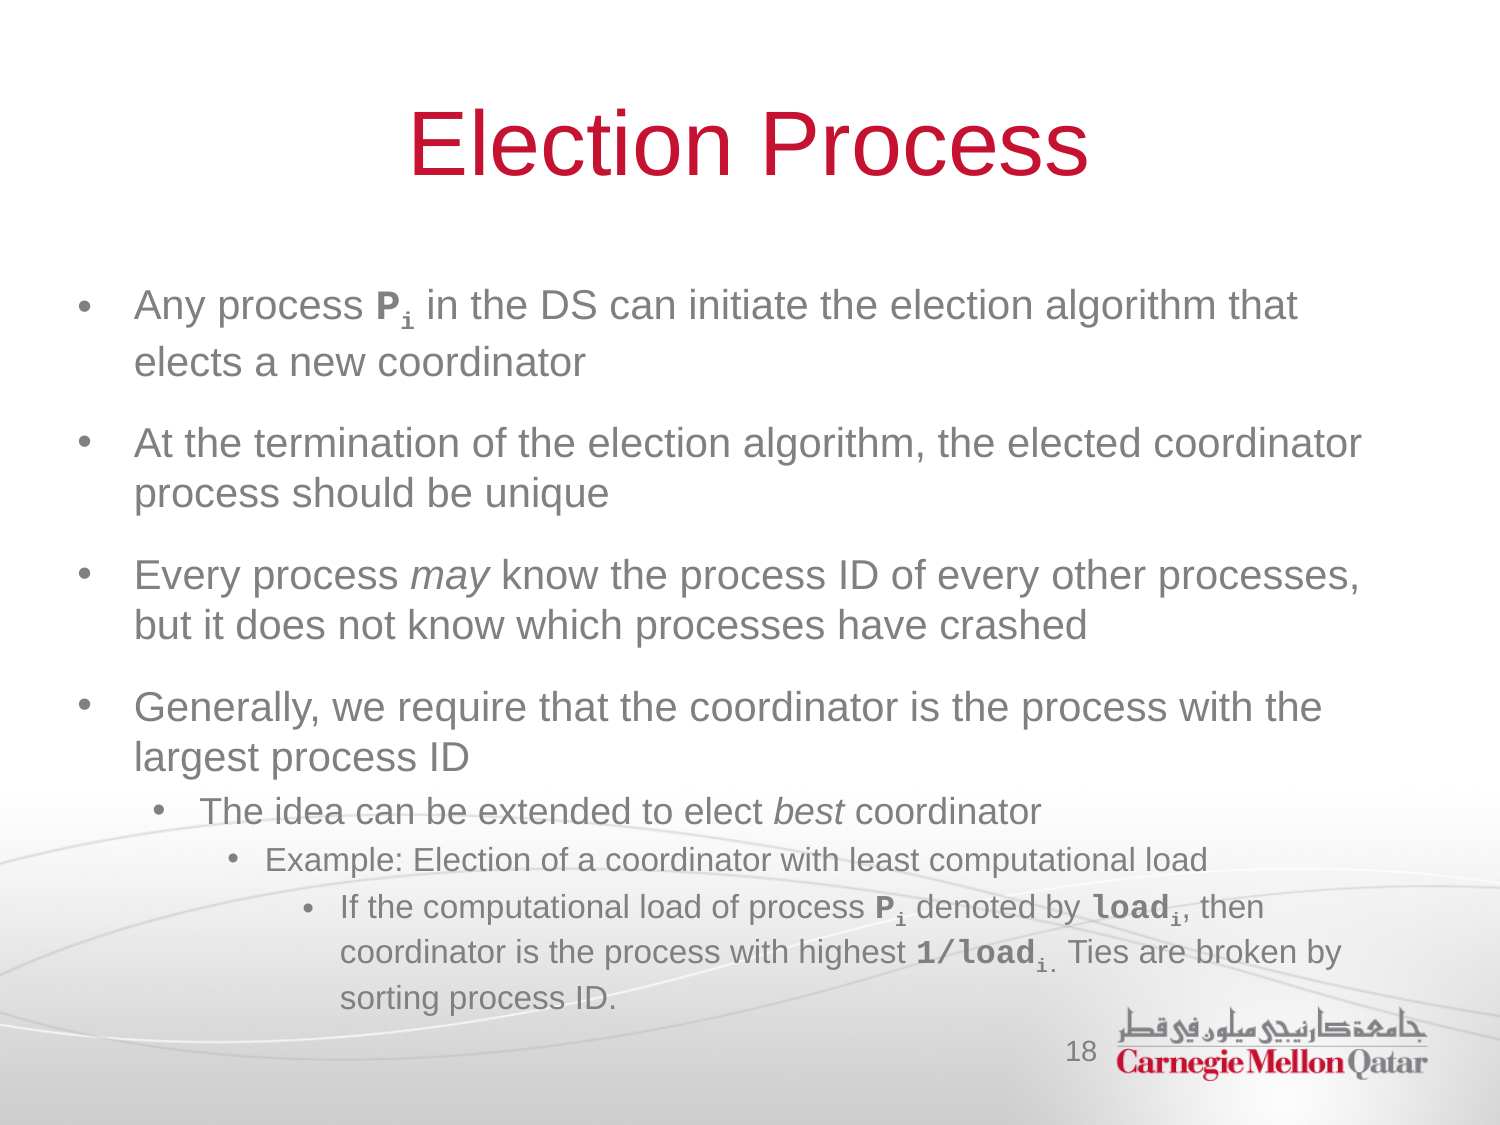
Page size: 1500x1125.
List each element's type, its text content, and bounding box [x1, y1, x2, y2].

title Election Process [75, 45, 1425, 233]
picture [0, 0, 1500, 1125]
text_box ‹#› [974, 1024, 1113, 1103]
list Any process Pi in the DS can initiate the election algorithm that elects a new coordinator At the termination of the election algorithm, the elected coordinator process should be unique Every process may know the process ID of every other processes, but it does not know which processes have crashed Generally, we require that the coordinator is the process with the largest process ID The idea can be extended to elect best coordinator Example: Election of a coordinator with least computational load If the computational load of process Pi denoted by loadi, then coordinator is the process with highest 1/loadi. Ties are broken by sorting process ID. [62, 270, 1413, 1013]
